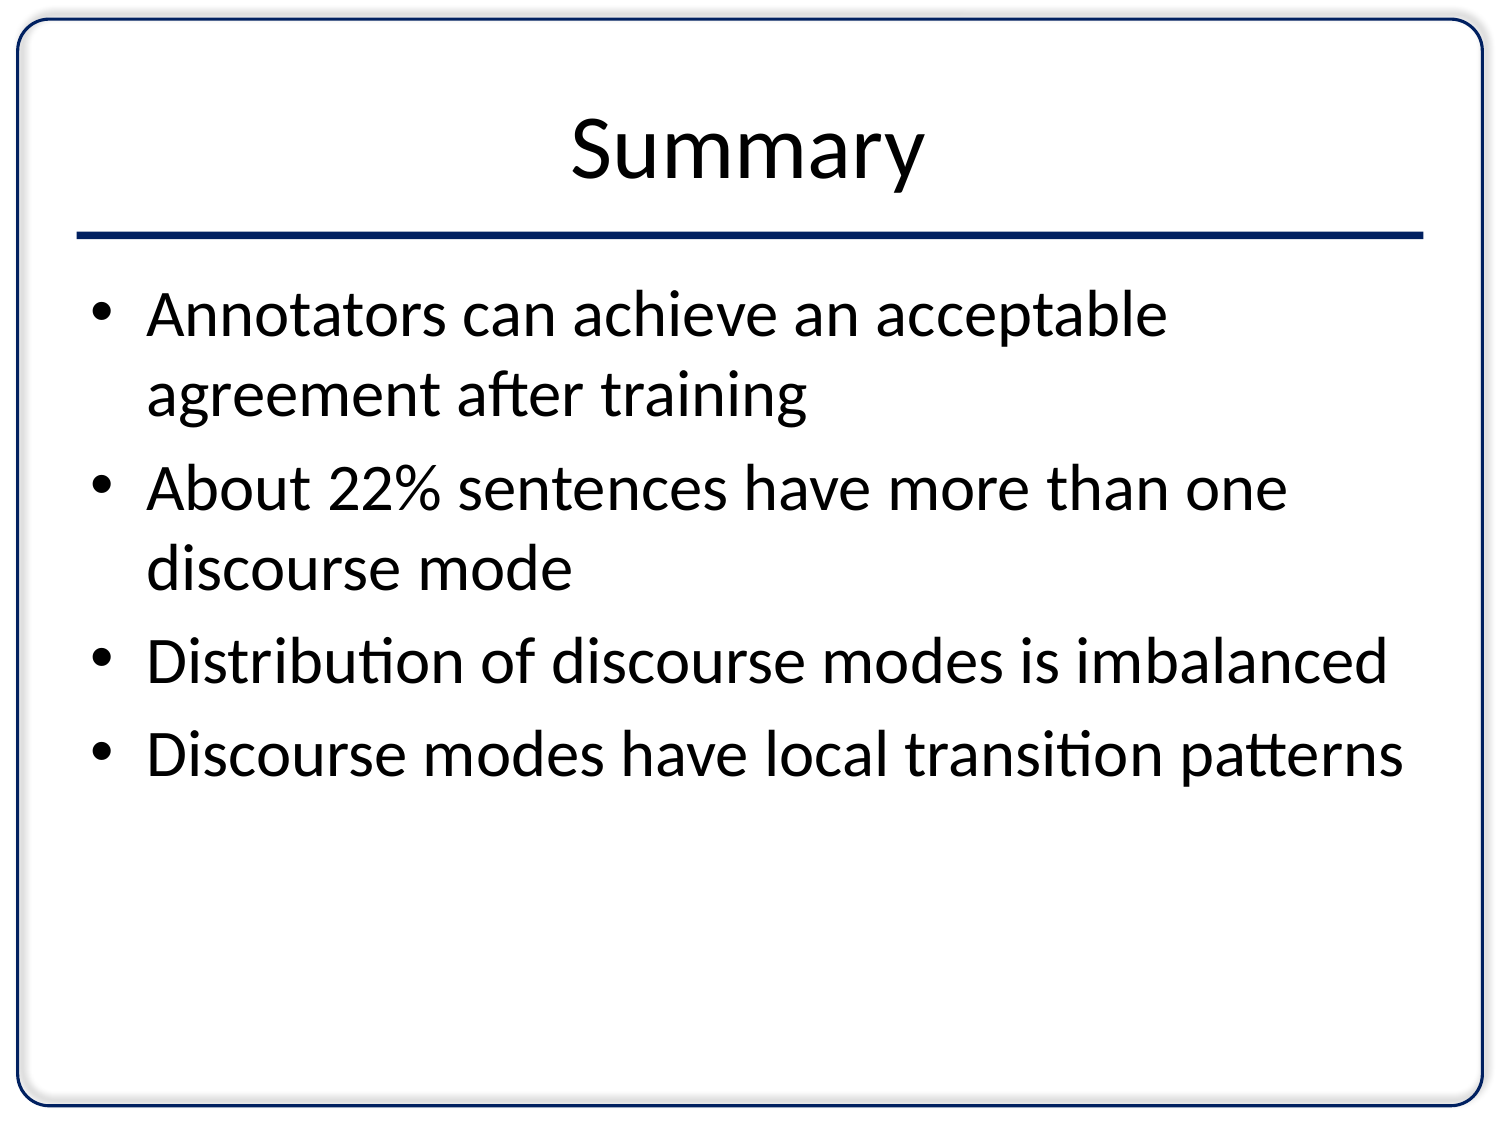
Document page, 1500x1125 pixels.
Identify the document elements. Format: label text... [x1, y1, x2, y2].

list Annotators can achieve an acceptable agreement after training About 22% sentences have more than one discourse mode Distribution of discourse modes is imbalanced Discourse modes have local transition patterns [75, 262, 1425, 1005]
title Summary [73, 48, 1424, 236]
